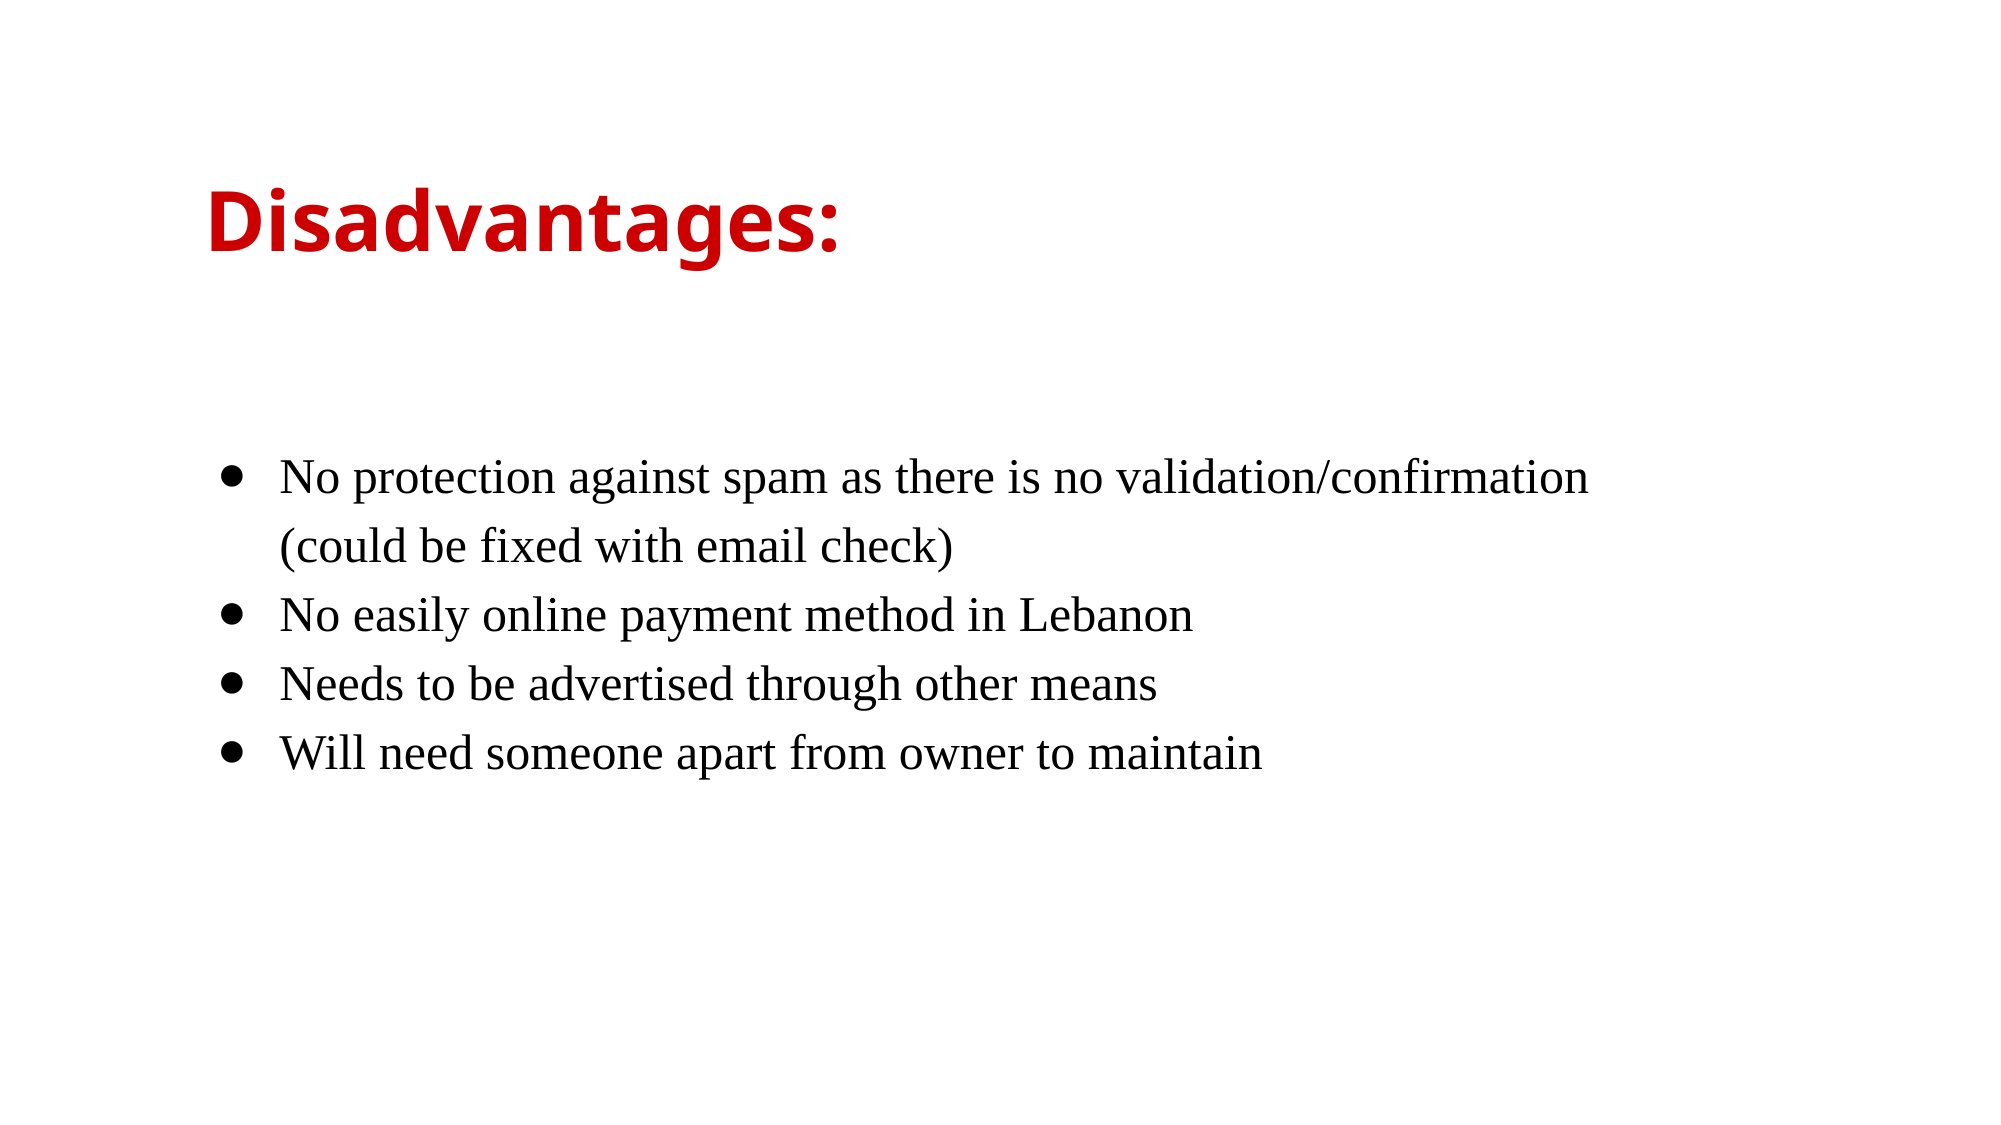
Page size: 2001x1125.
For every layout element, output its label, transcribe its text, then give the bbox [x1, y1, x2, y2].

title Disadvantages: [189, 159, 1638, 276]
list No protection against spam as there is no validation/confirmation (could be fixed with email check) No easily online payment method in Lebanon Needs to be advertised through other means Will need someone apart from owner to maintain [189, 427, 1638, 988]
